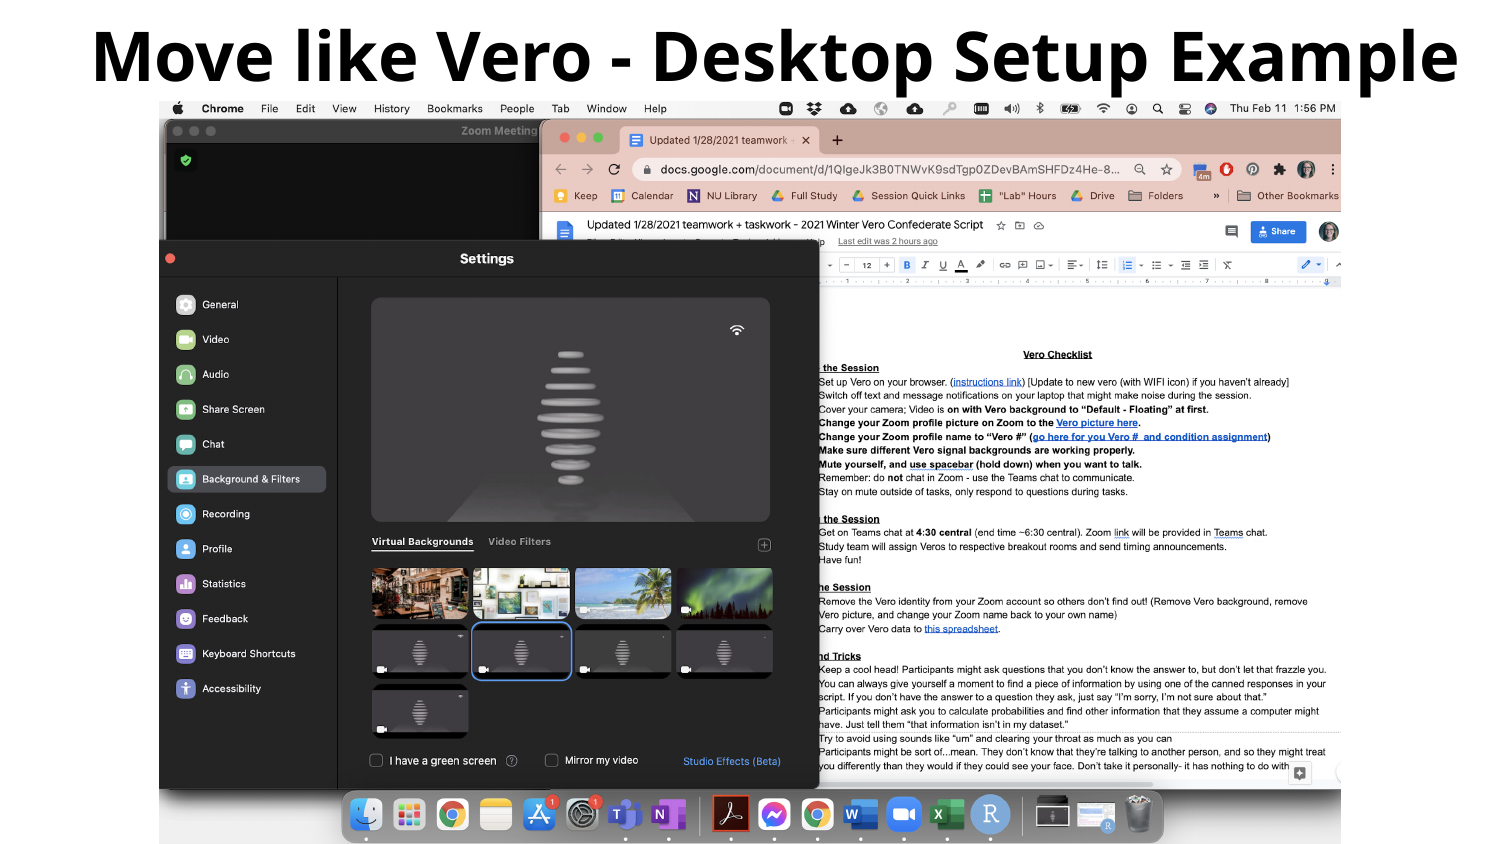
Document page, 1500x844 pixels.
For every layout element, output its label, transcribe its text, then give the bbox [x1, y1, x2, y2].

title Move like Vero - Desktop Setup Example [75, 5, 1500, 148]
picture [159, 101, 1341, 844]
